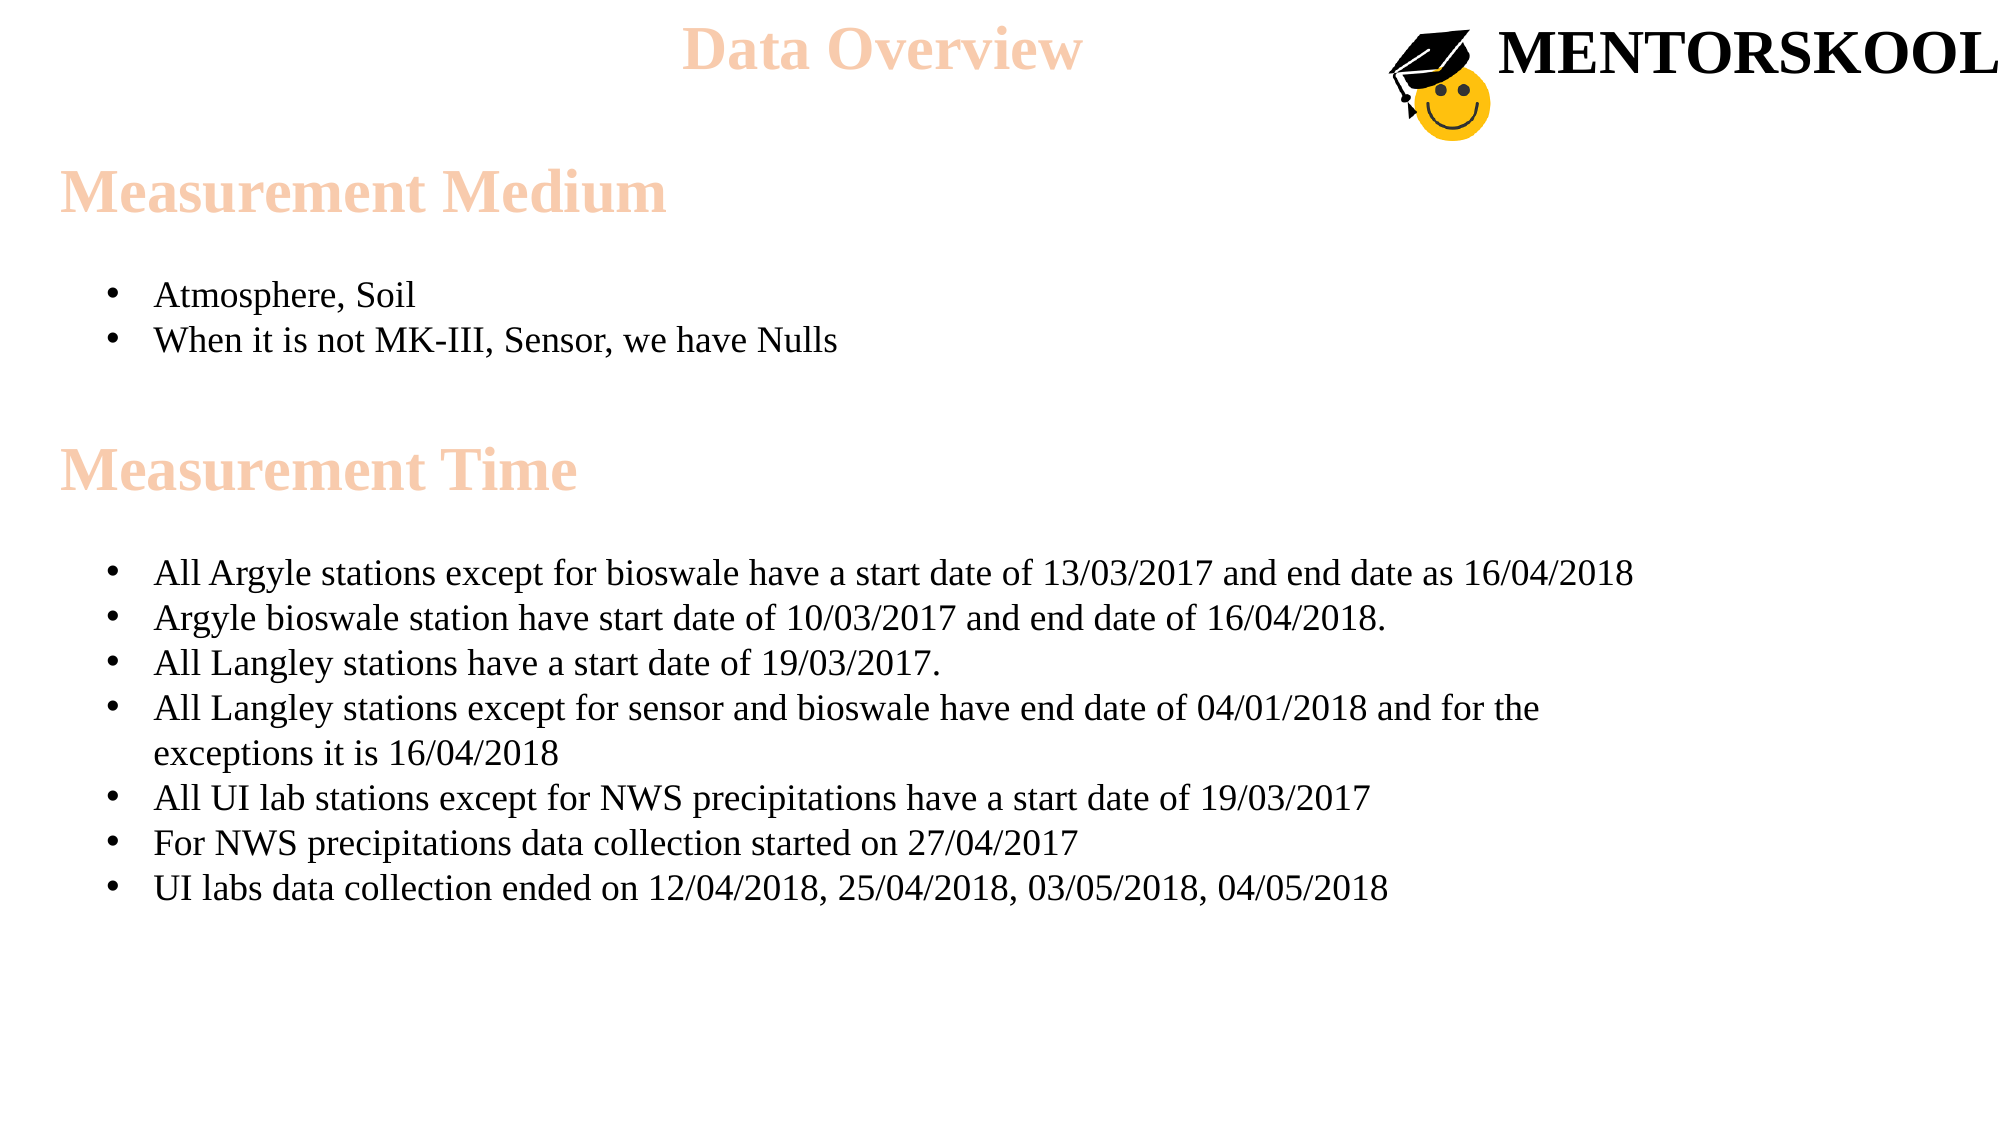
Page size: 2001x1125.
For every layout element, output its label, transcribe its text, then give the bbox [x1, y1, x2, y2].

text_box All Argyle stations except for bioswale have a start date of 13/03/2017 and end date as 16/04/2018 Argyle bioswale station have start date of 10/03/2017 and end date of 16/04/2018. All Langley stations have a start date of 19/03/2017. All Langley stations except for sensor and bioswale have end date of 04/01/2018 and for the exceptions it is 16/04/2018 All UI lab stations except for NWS precipitations have a start date of 19/03/2017 For NWS precipitations data collection started on 27/04/2017 UI labs data collection ended on 12/04/2018, 25/04/2018, 03/05/2018, 04/05/2018 [91, 540, 1676, 960]
picture [1375, 22, 1494, 141]
text_box Measurement Time [45, 420, 594, 511]
text_box Data Overview [667, 0, 1099, 90]
text_box Measurement Medium [45, 142, 684, 233]
text_box Atmosphere, Soil When it is not MK-III, Sensor, we have Nulls [91, 262, 940, 368]
